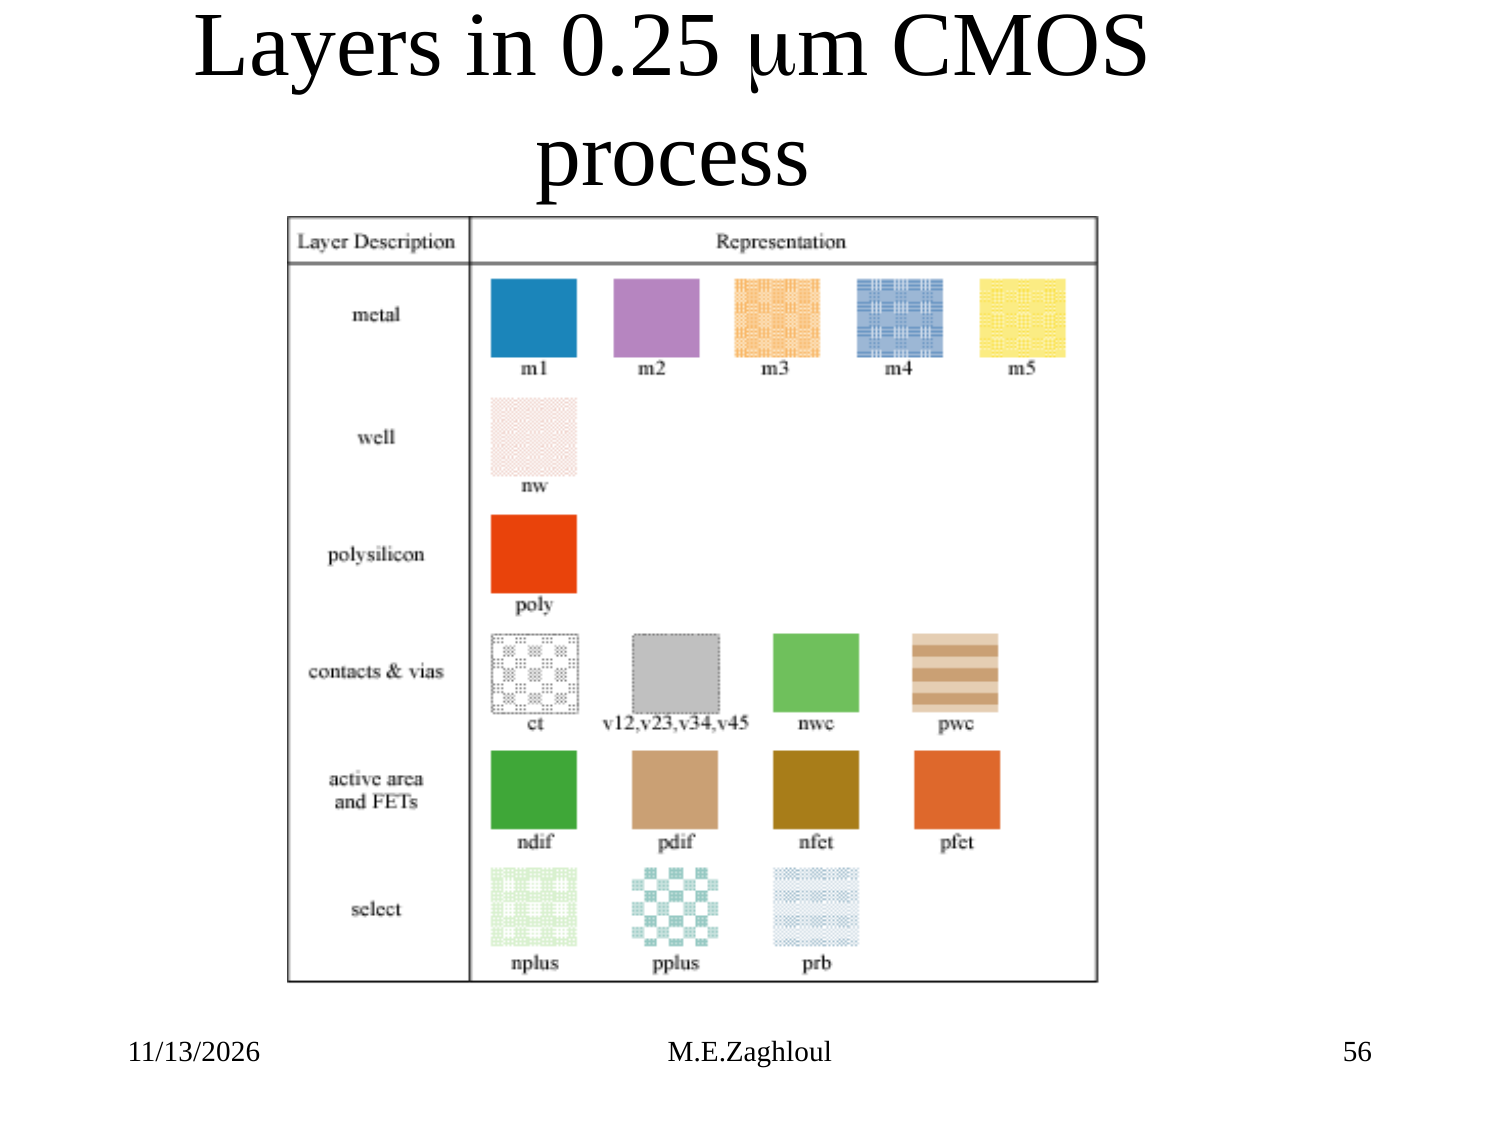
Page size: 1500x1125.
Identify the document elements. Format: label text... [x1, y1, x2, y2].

footer M.E.Zaghloul [512, 1024, 988, 1101]
slide_number 56 [1074, 1024, 1388, 1101]
picture [287, 216, 1151, 986]
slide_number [112, 1024, 426, 1101]
title Layers in 0.25 mm CMOS process [45, 27, 1300, 161]
